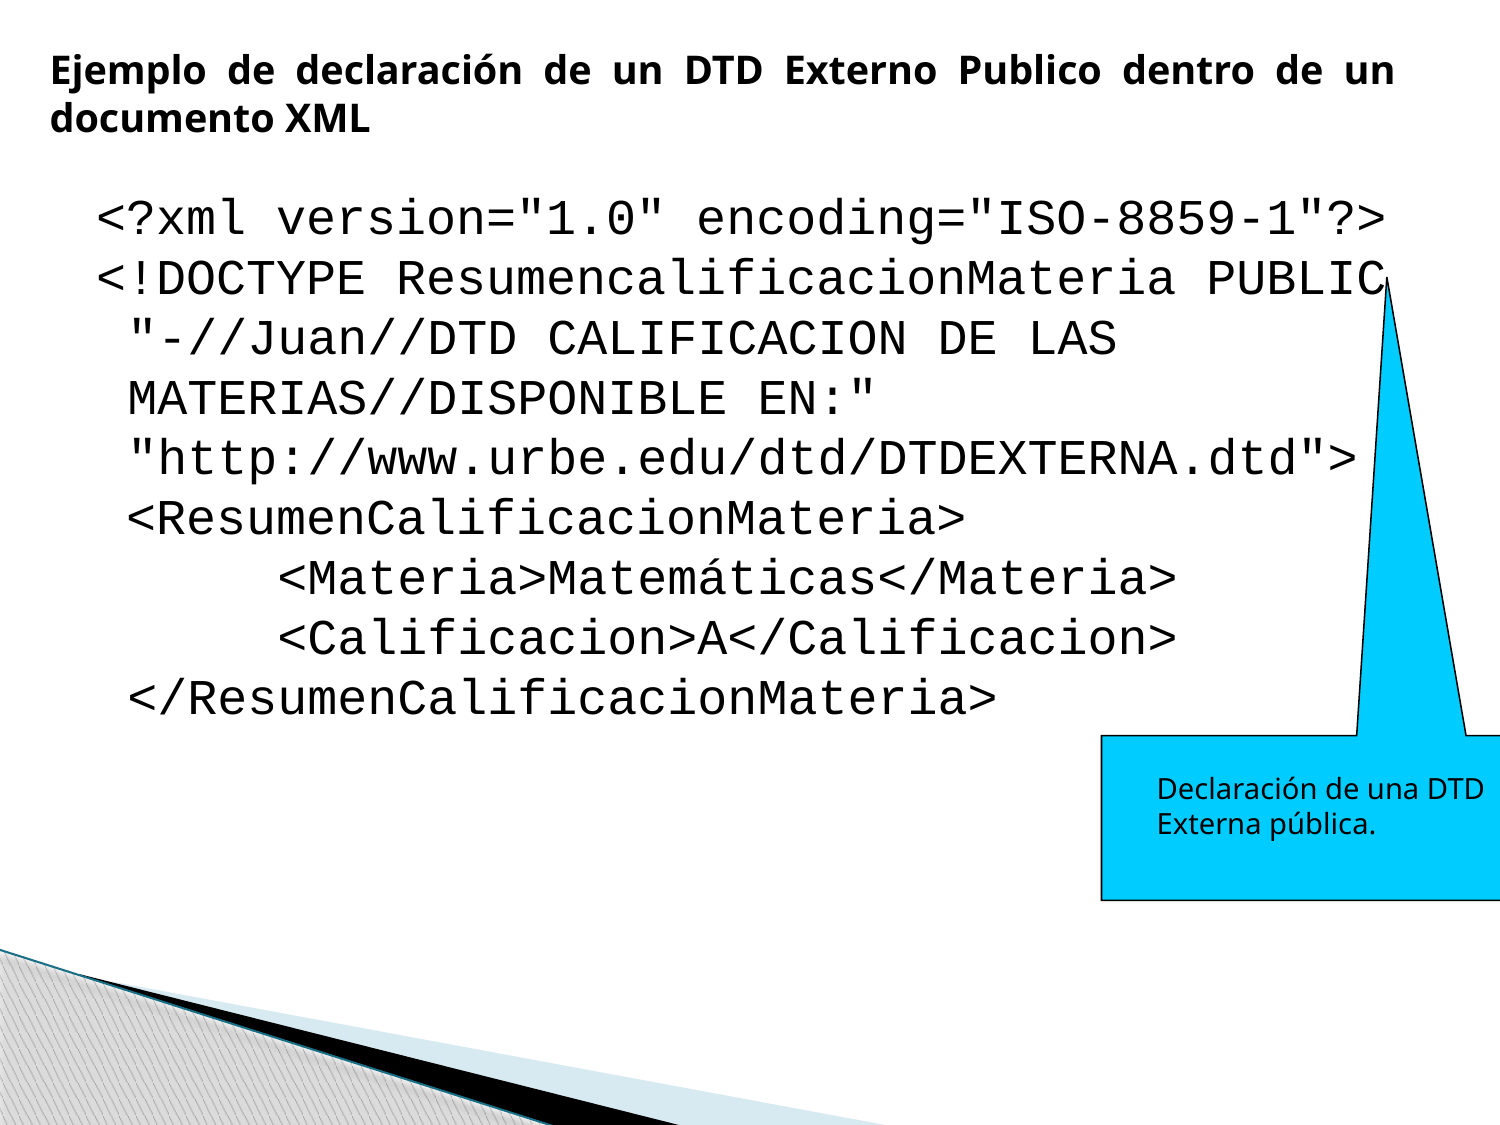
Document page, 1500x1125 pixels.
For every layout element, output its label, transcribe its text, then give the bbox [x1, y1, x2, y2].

text_box <?xml version="1.0" encoding="ISO-8859-1"?> <!DOCTYPE ResumencalificacionMateria PUBLIC "-//Juan//DTD CALIFICACION DE LAS MATERIAS//DISPONIBLE EN:" "http://www.urbe.edu/dtd/DTDEXTERNA.dtd"> <ResumenCalificacionMateria> <Materia>Matemáticas</Materia> <Calificacion>A</Calificacion> </ResumenCalificacionMateria> [50, 177, 1438, 1090]
text_box Ejemplo de declaración de un DTD Externo Publico dentro de un documento XML [34, 37, 1412, 148]
text_box Declaración de una DTD Externa pública. [1101, 276, 1500, 901]
